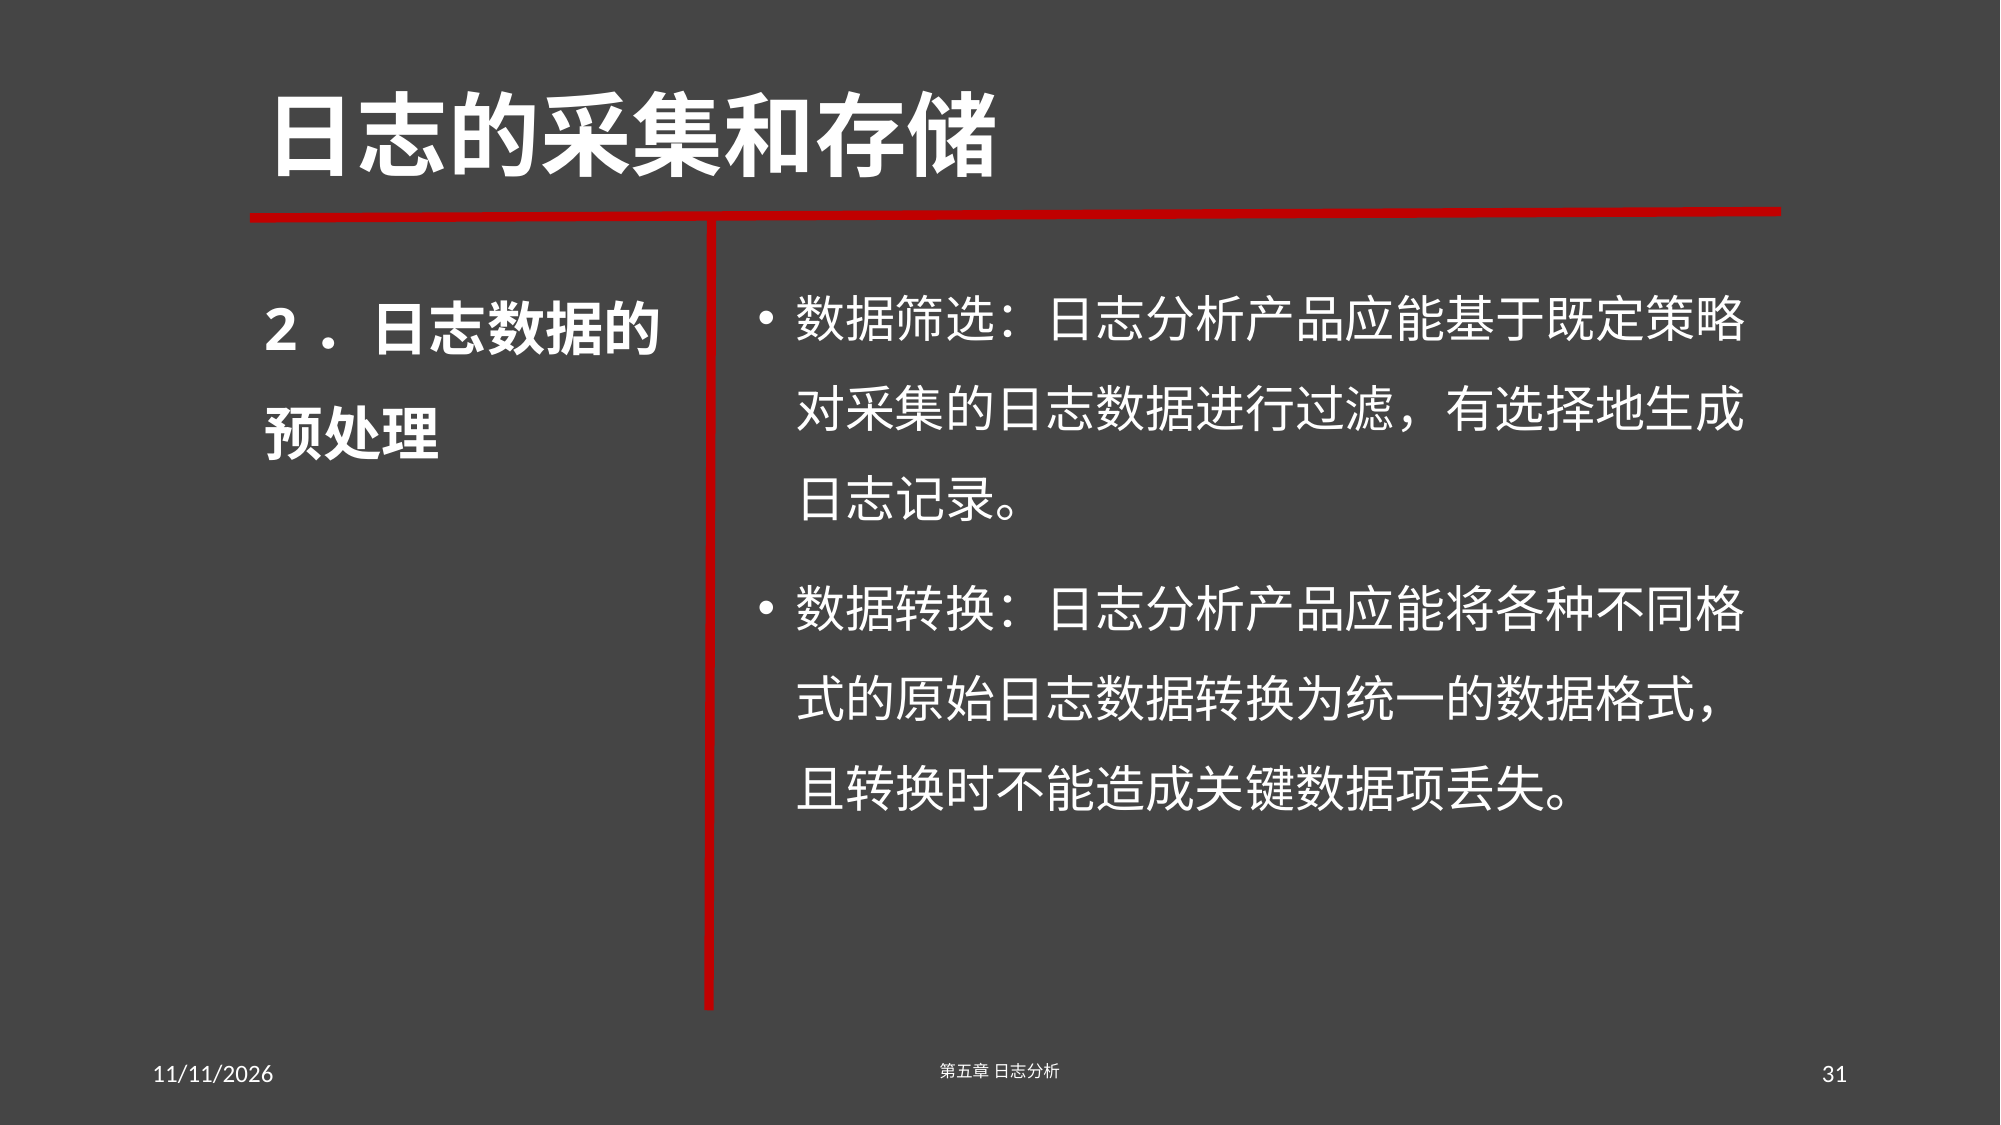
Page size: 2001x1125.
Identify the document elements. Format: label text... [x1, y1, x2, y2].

list 数据筛选：日志分析产品应能基于既定策略对采集的日志数据进行过滤，有选择地生成日志记录。 数据转换：日志分析产品应能将各种不同格式的原始日志数据转换为统一的数据格式，且转换时不能造成关键数据项丢失。 [742, 249, 1782, 1011]
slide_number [137, 1042, 588, 1103]
title 日志的采集和存储 [249, 30, 1782, 249]
footer 第五章 日志分析 [662, 1042, 1338, 1103]
list 2．日志数据的预处理 [249, 249, 678, 1011]
slide_number 31 [1412, 1042, 1863, 1103]
